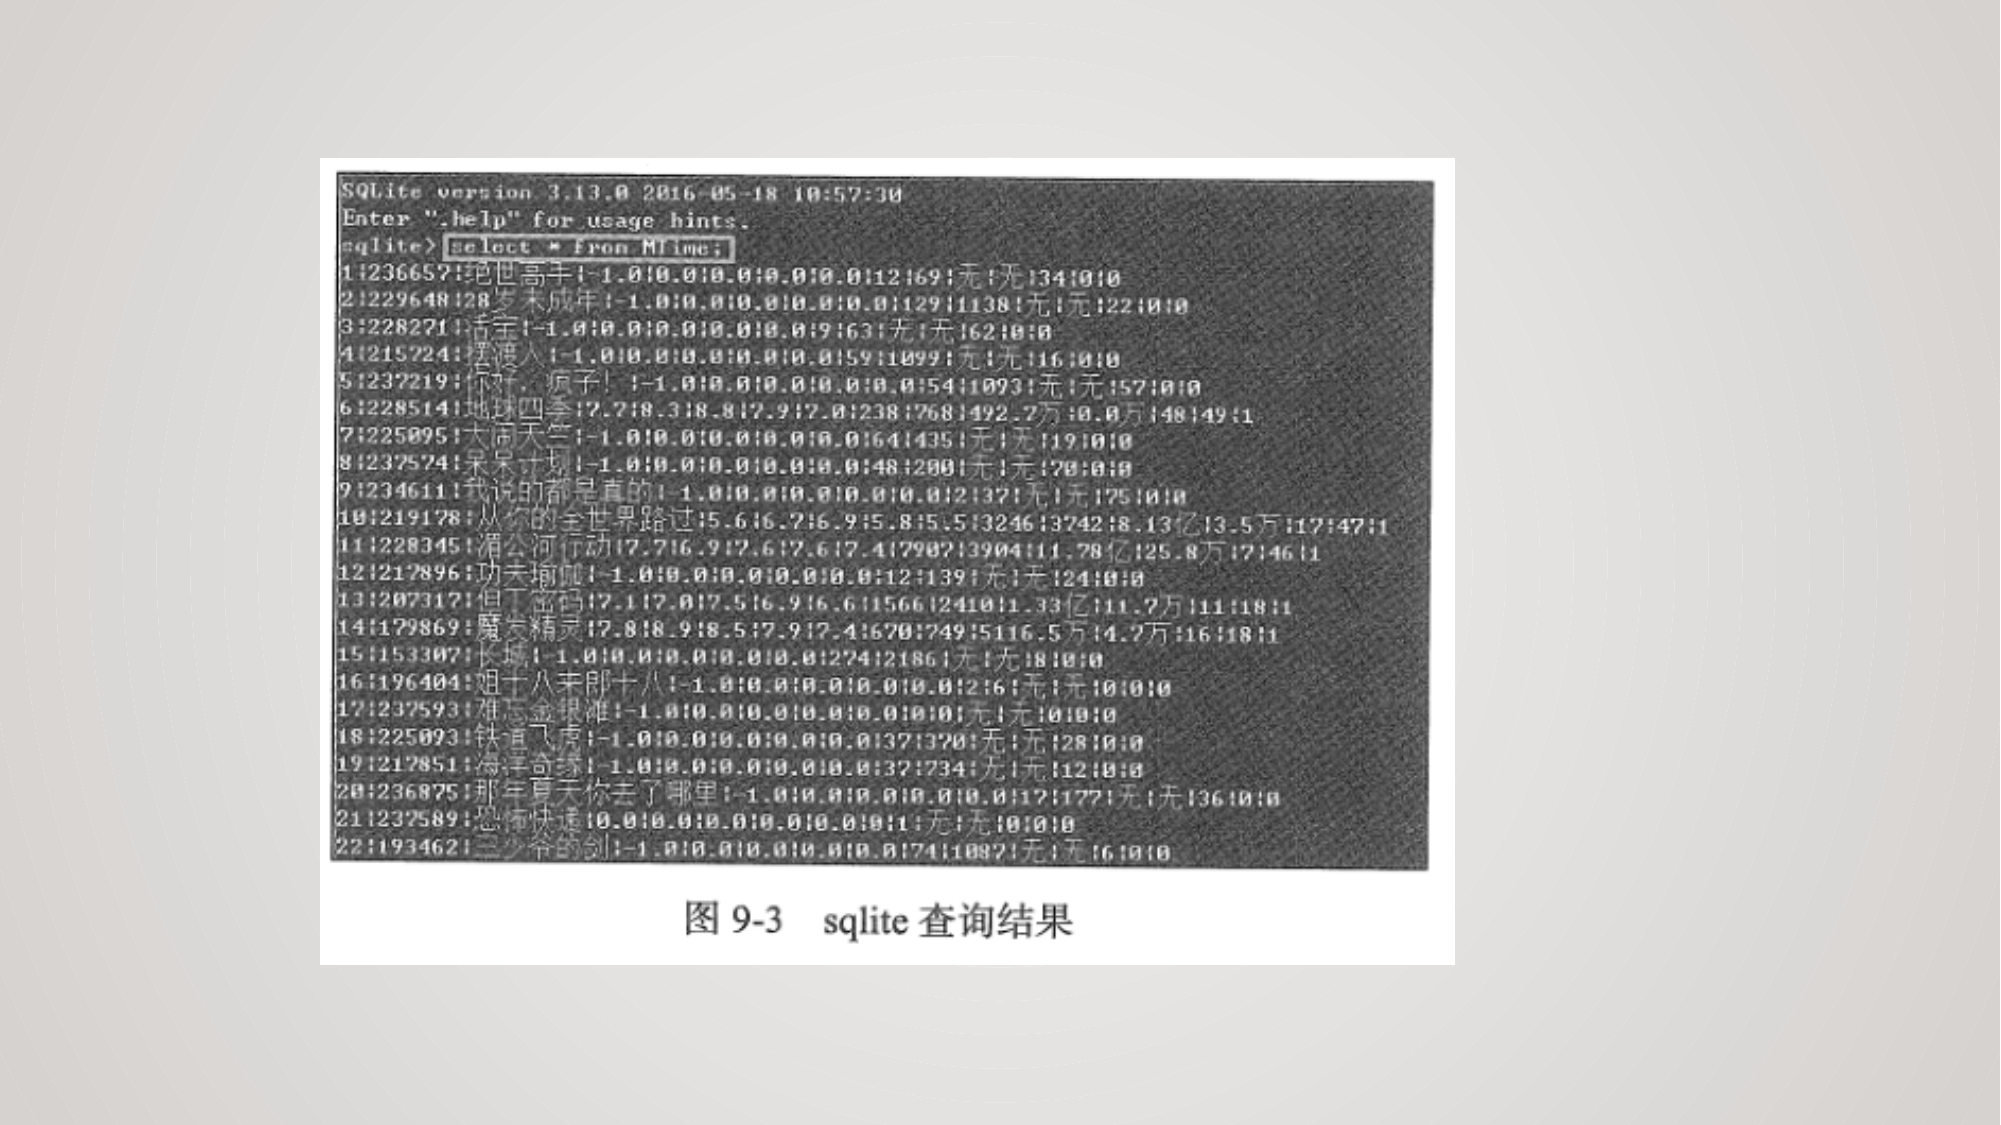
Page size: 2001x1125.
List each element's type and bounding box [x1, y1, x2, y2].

picture [320, 158, 1455, 965]
